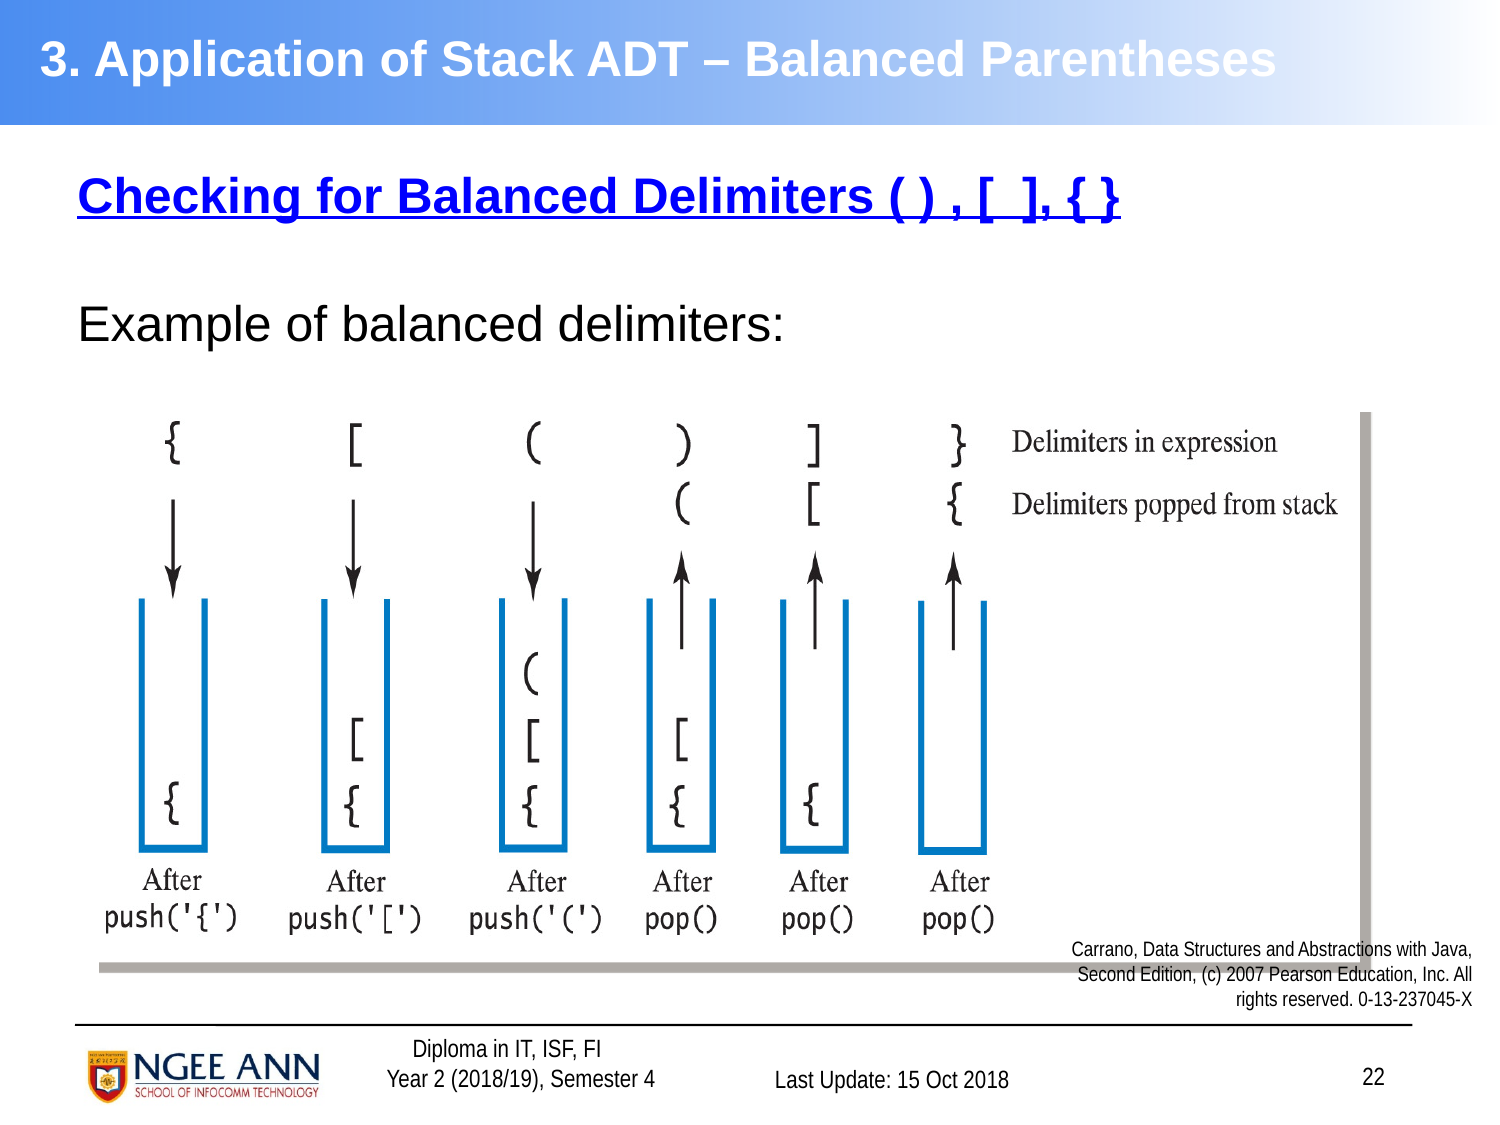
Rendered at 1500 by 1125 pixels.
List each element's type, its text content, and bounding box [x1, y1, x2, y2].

text_box Carrano, Data Structures and Abstractions with Java, Second Edition, (c) 2007 Pearson Education, Inc. All rights reserved. 0-13-237045-X [1037, 812, 1488, 1019]
list Checking for Balanced Delimiters ( ) , [ ], { } Example of balanced delimiters: [62, 162, 1500, 988]
title 3. Application of Stack ADT – Balanced Parentheses [23, 0, 1500, 115]
picture [62, 1028, 344, 1125]
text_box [87, 399, 1361, 963]
